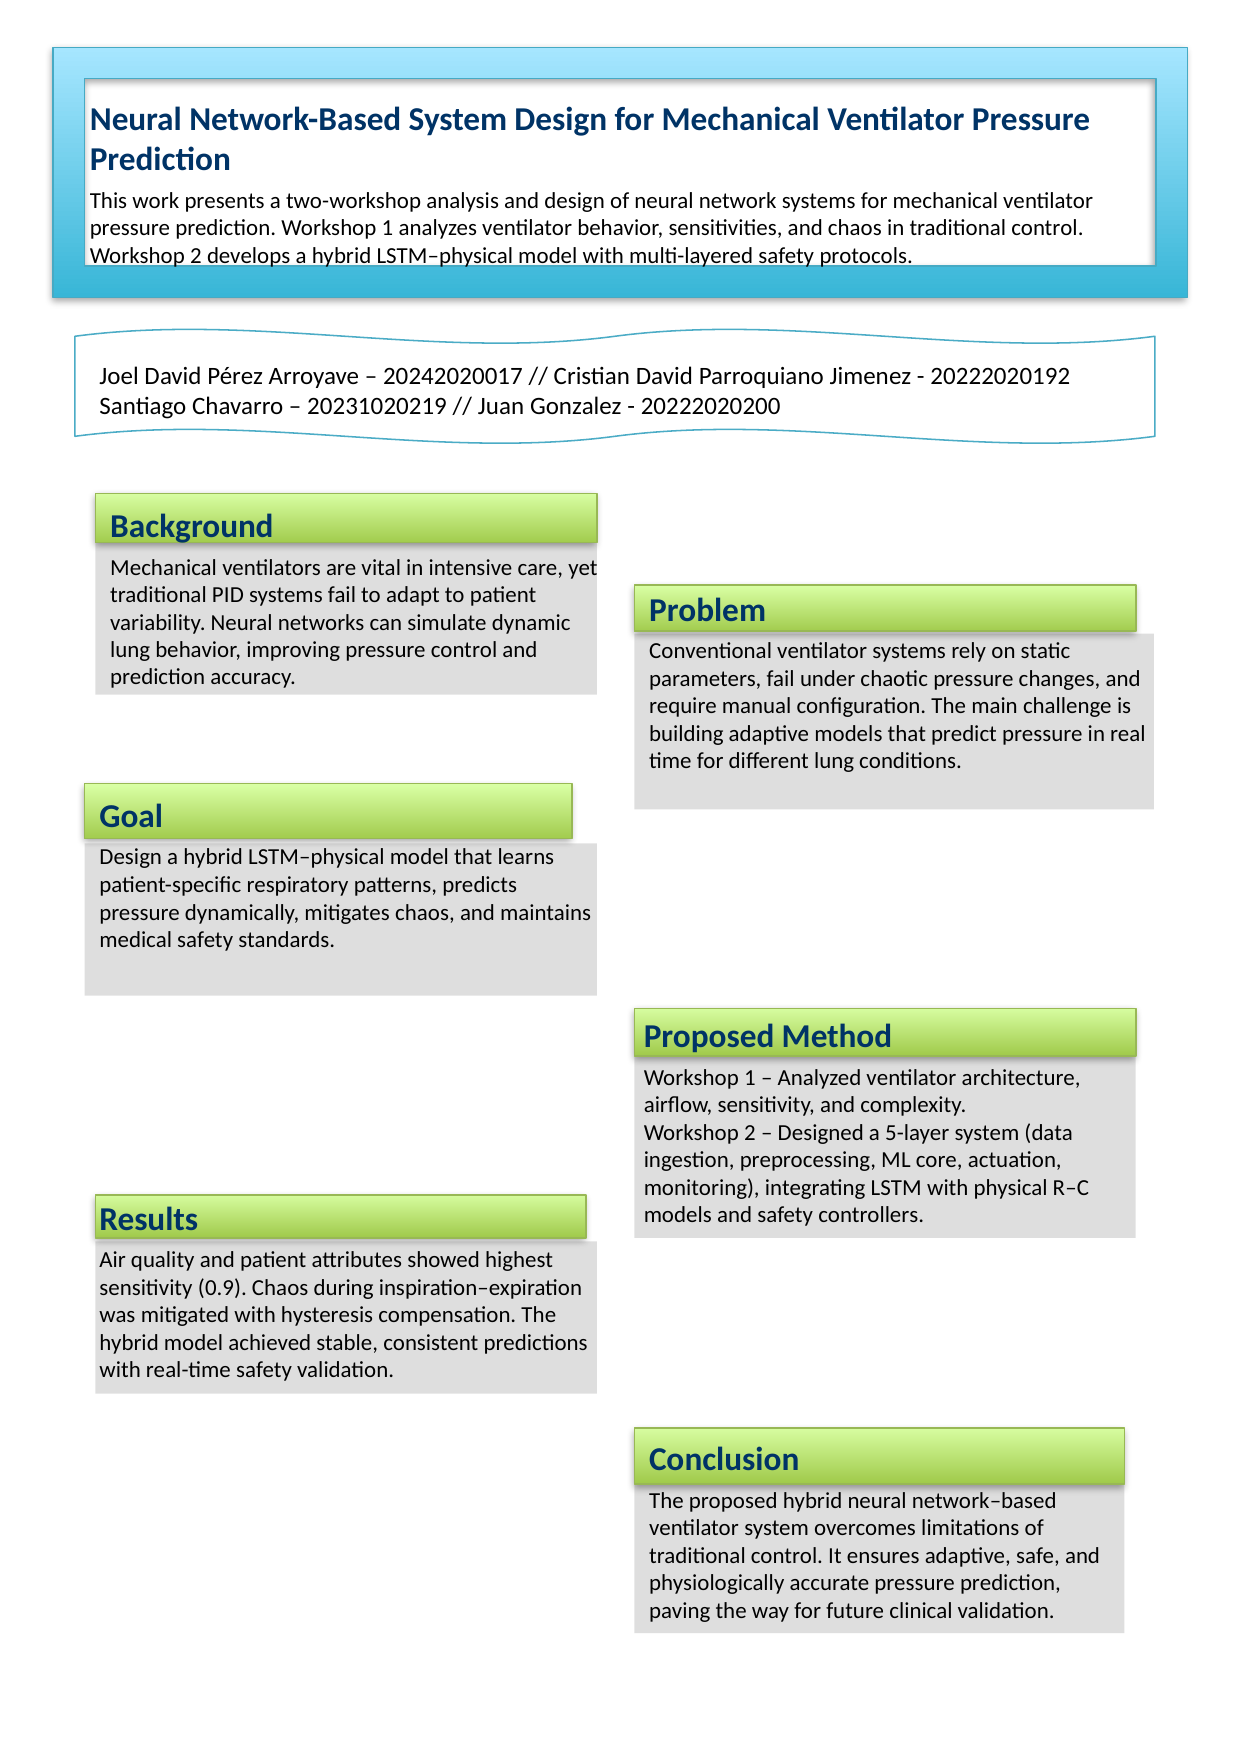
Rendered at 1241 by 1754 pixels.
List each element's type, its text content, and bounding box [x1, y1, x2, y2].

text_box Joel David Pérez Arroyave – 20242020017 // Cristian David Parroquiano Jimenez - 20222020192 Santiago Chavarro – 20231020219 // Juan Gonzalez - 20222020200 [84, 352, 1165, 427]
text_box [95, 1390, 597, 1394]
text_box Results Air quality and patient attributes showed highest sensitivity (0.9). Chaos during inspiration–expiration was mitigated with hysteresis compensation. The hybrid model achieved stable, consistent predictions with real-time safety validation. [84, 1144, 610, 1390]
text_box Goal Design a hybrid LSTM–physical model that learns patient-specific respiratory patterns, predicts pressure dynamically, mitigates chaos, and maintains medical safety standards. [84, 741, 610, 960]
text_box [84, 960, 597, 996]
text_box [52, 47, 1188, 298]
text_box Proposed Method Workshop 1 – Analyzed ventilator architecture, airflow, sensitivity, and complexity. Workshop 2 – Designed a 5-layer system (data ingestion, preprocessing, ML core, actuation, monitoring), integrating LSTM with physical R–C models and safety controllers. [628, 961, 1165, 1235]
text_box Neural Network-Based System Design for Mechanical Ventilator Pressure Prediction This work presents a two-workshop analysis and design of neural network systems for mechanical ventilator pressure prediction. Workshop 1 analyzes ventilator behavior, sensitivities, and chaos in traditional control. Workshop 2 develops a hybrid LSTM–physical model with multi-layered safety protocols. [73, 41, 1171, 280]
text_box [74, 329, 1155, 444]
text_box Background Mechanical ventilators are vital in intensive care, yet traditional PID systems fail to adapt to patient variability. Neural networks can simulate dynamic lung behavior, improving pressure control and prediction accuracy. [95, 451, 632, 697]
text_box Problem Conventional ventilator systems rely on static parameters, fail under chaotic pressure changes, and require manual configuration. The main challenge is building adaptive models that predict pressure in real time for different lung conditions. [634, 535, 1170, 781]
text_box Conclusion The proposed hybrid neural network–based ventilator system overcomes limitations of traditional control. It ensures adaptive, safe, and physiologically accurate pressure prediction, paving the way for future clinical validation. [634, 1384, 1137, 1631]
text_box [634, 781, 1154, 810]
